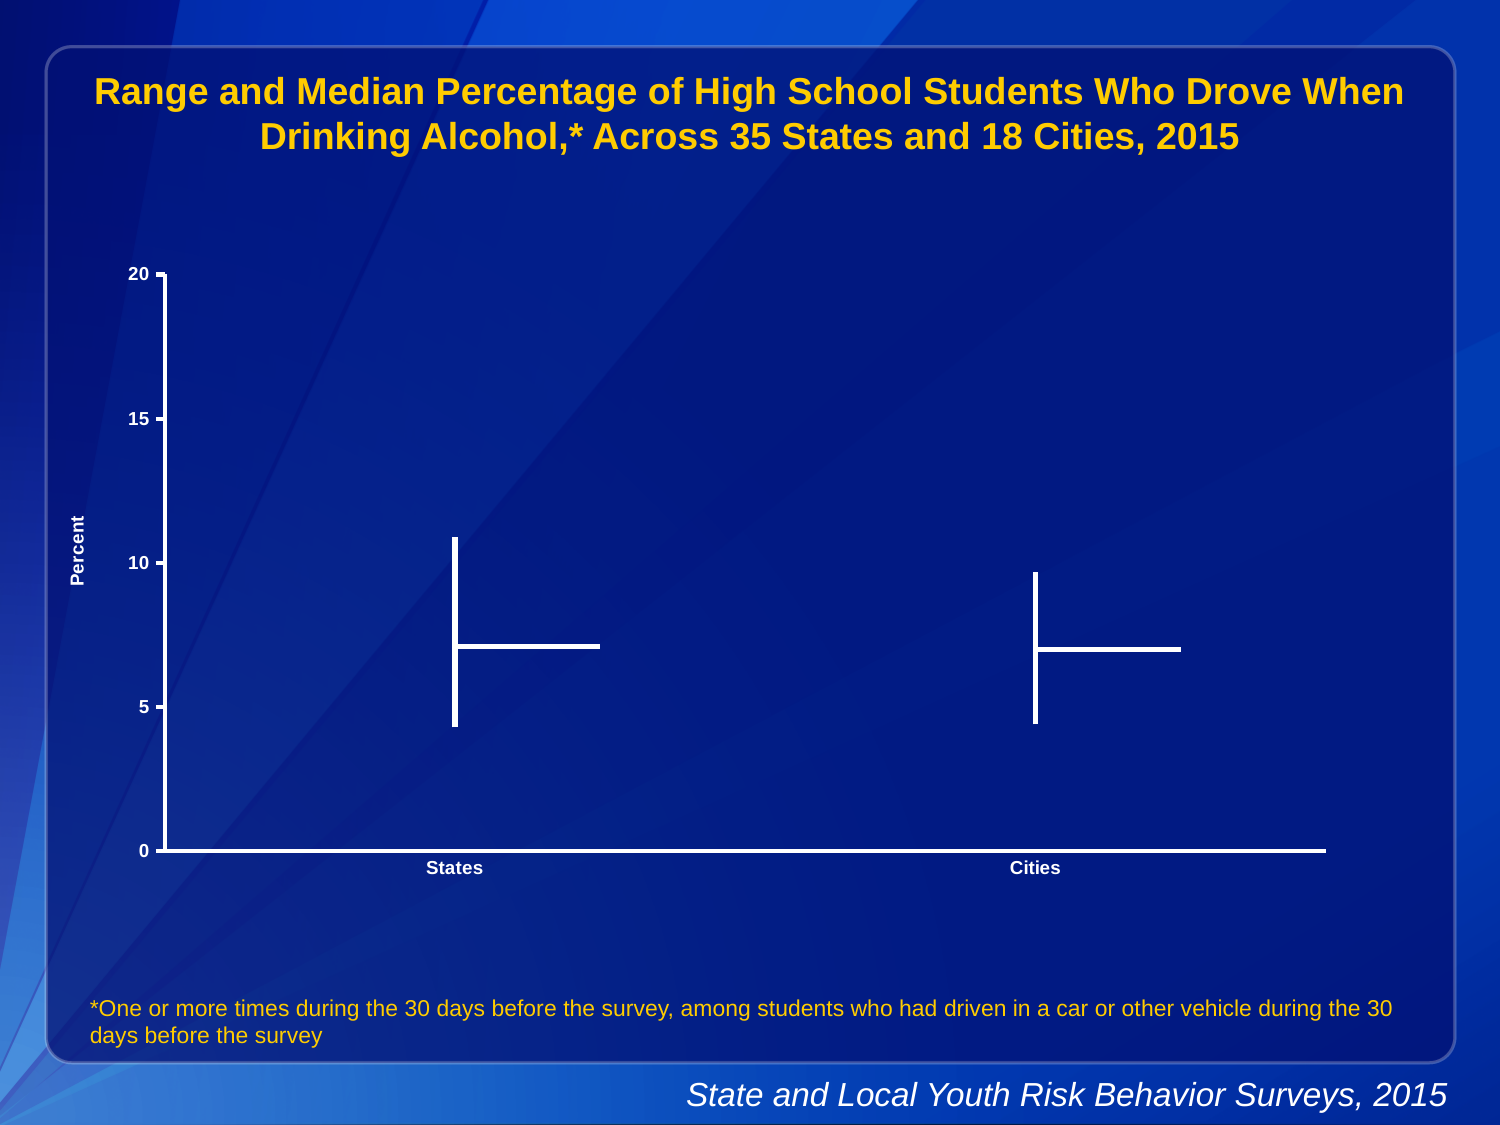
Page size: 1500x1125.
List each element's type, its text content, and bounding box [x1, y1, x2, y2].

text_box Range and Median Percentage of High School Students Who Drove When Drinking Alcohol,* Across 35 States and 18 Cities, 2015 [74, 59, 1425, 165]
text_box State and Local Youth Risk Behavior Surveys, 2015 [663, 1065, 1464, 1121]
text_box *One or more times during the 30 days before the survey, among students who had driven in a car or other vehicle during the 30 days before the survey [74, 986, 1425, 1056]
picture [0, 0, 1500, 1125]
chart [37, 249, 1463, 926]
